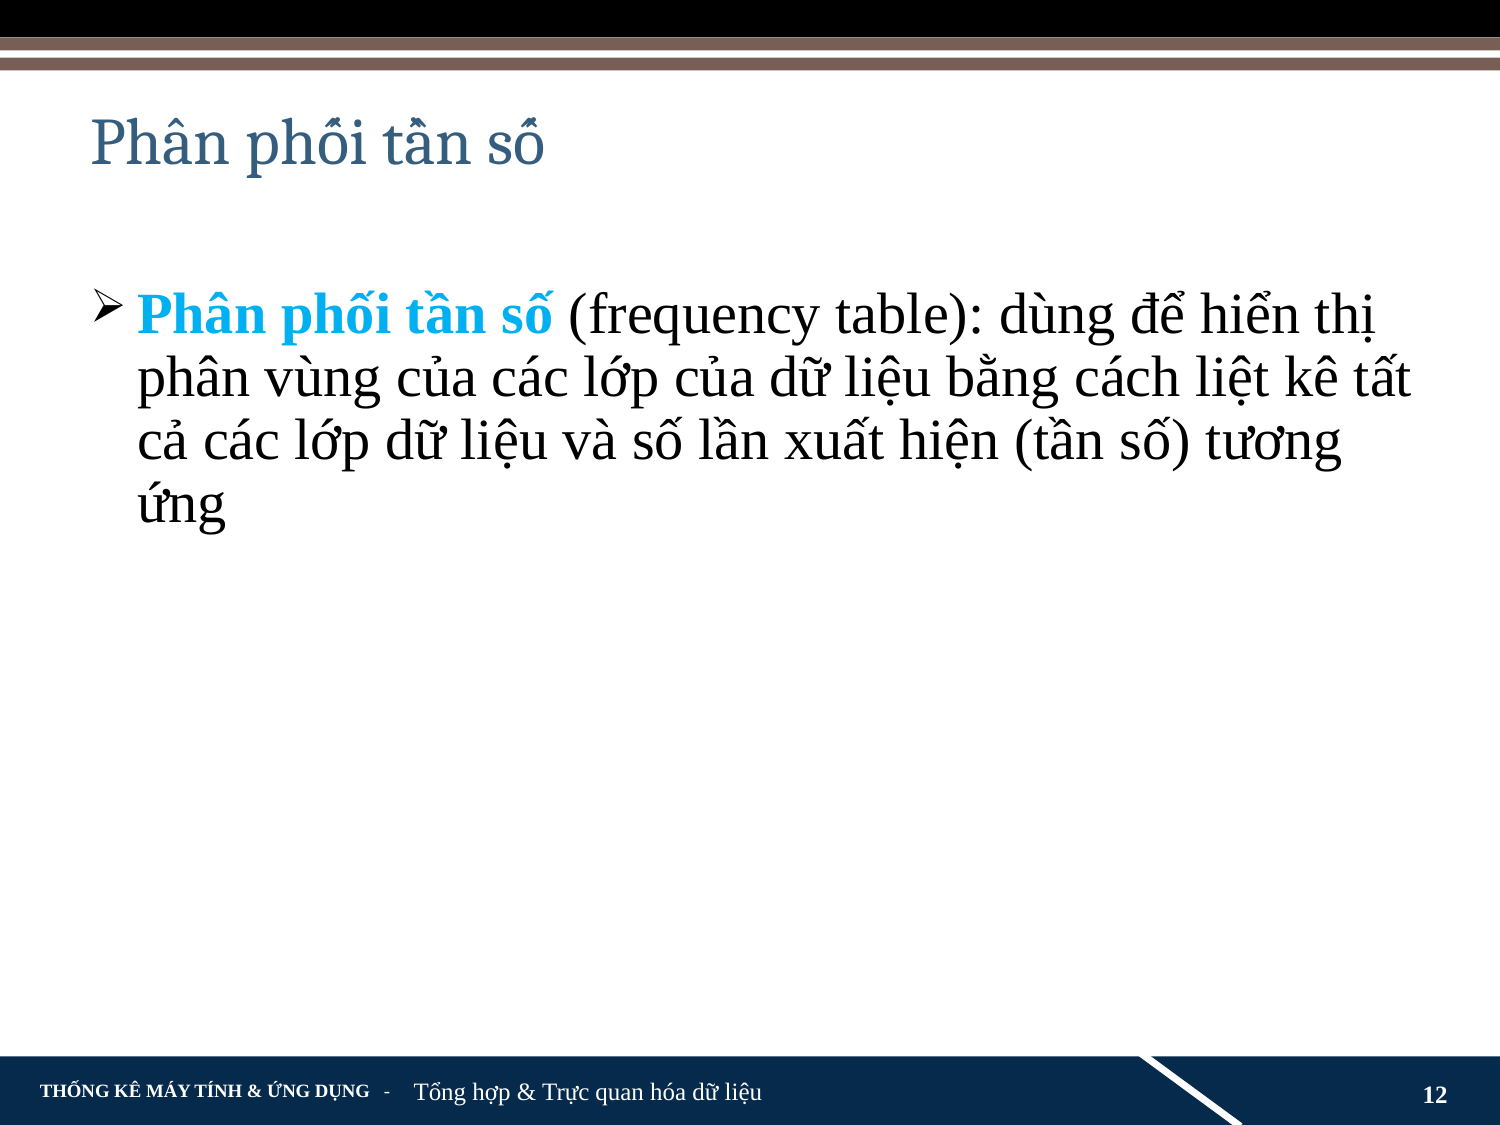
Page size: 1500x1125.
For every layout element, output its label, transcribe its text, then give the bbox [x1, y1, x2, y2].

footer Tổng hợp & Trực quan hóa dữ liệu [398, 1067, 1087, 1106]
slide_number 12 [1347, 1074, 1463, 1113]
list Phân phối tần số (frequency table): dùng để hiển thị phân vùng của các lớp của dữ liệu bằng cách liệt kê tất cả các lớp dữ liệu và số lần xuất hiện (tần số) tương ứng [75, 276, 1433, 1041]
title Phân phối tần số [75, 99, 1433, 253]
